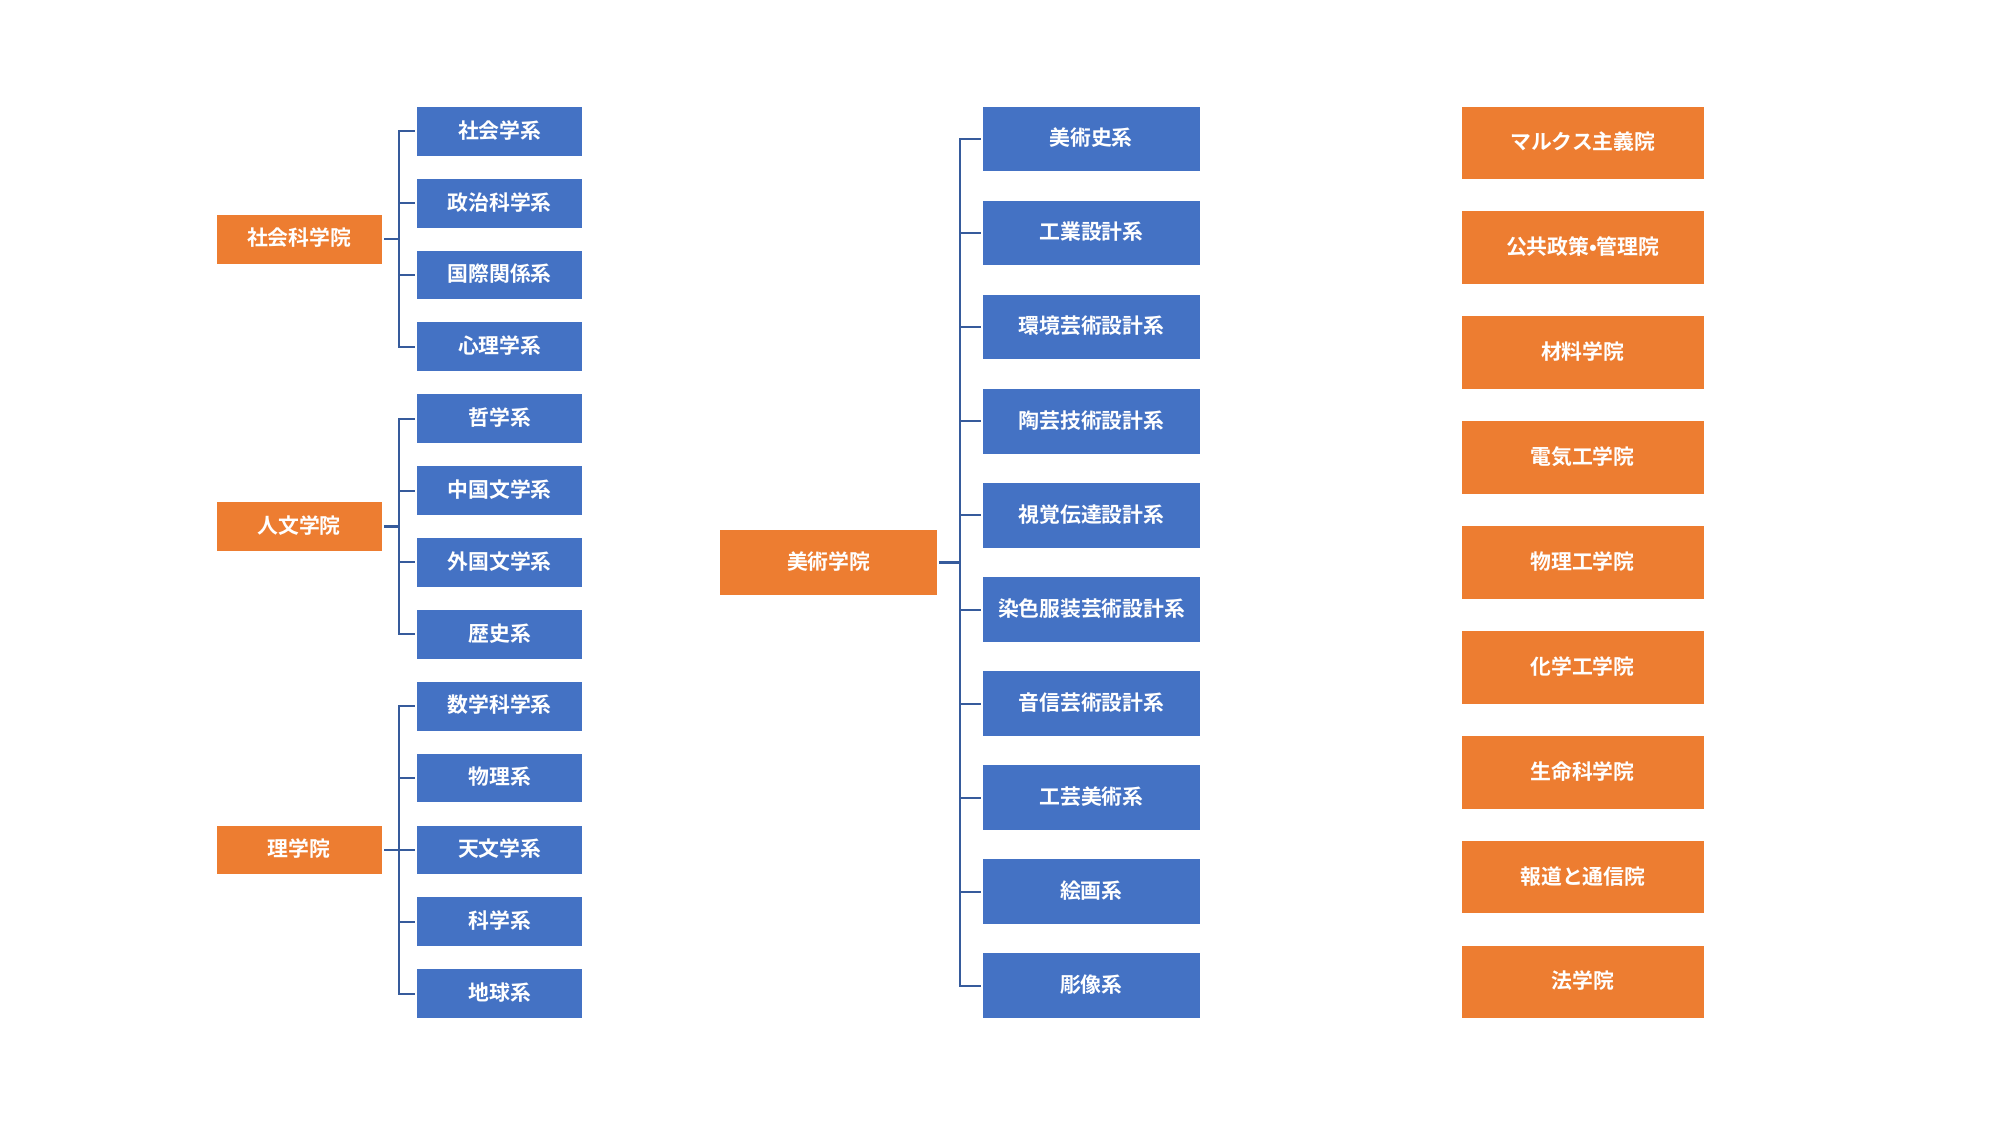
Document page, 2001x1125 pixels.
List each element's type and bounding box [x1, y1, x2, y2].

text_box [670, 105, 1250, 1020]
text_box [1390, 105, 1775, 1020]
text_box [103, 105, 670, 1020]
